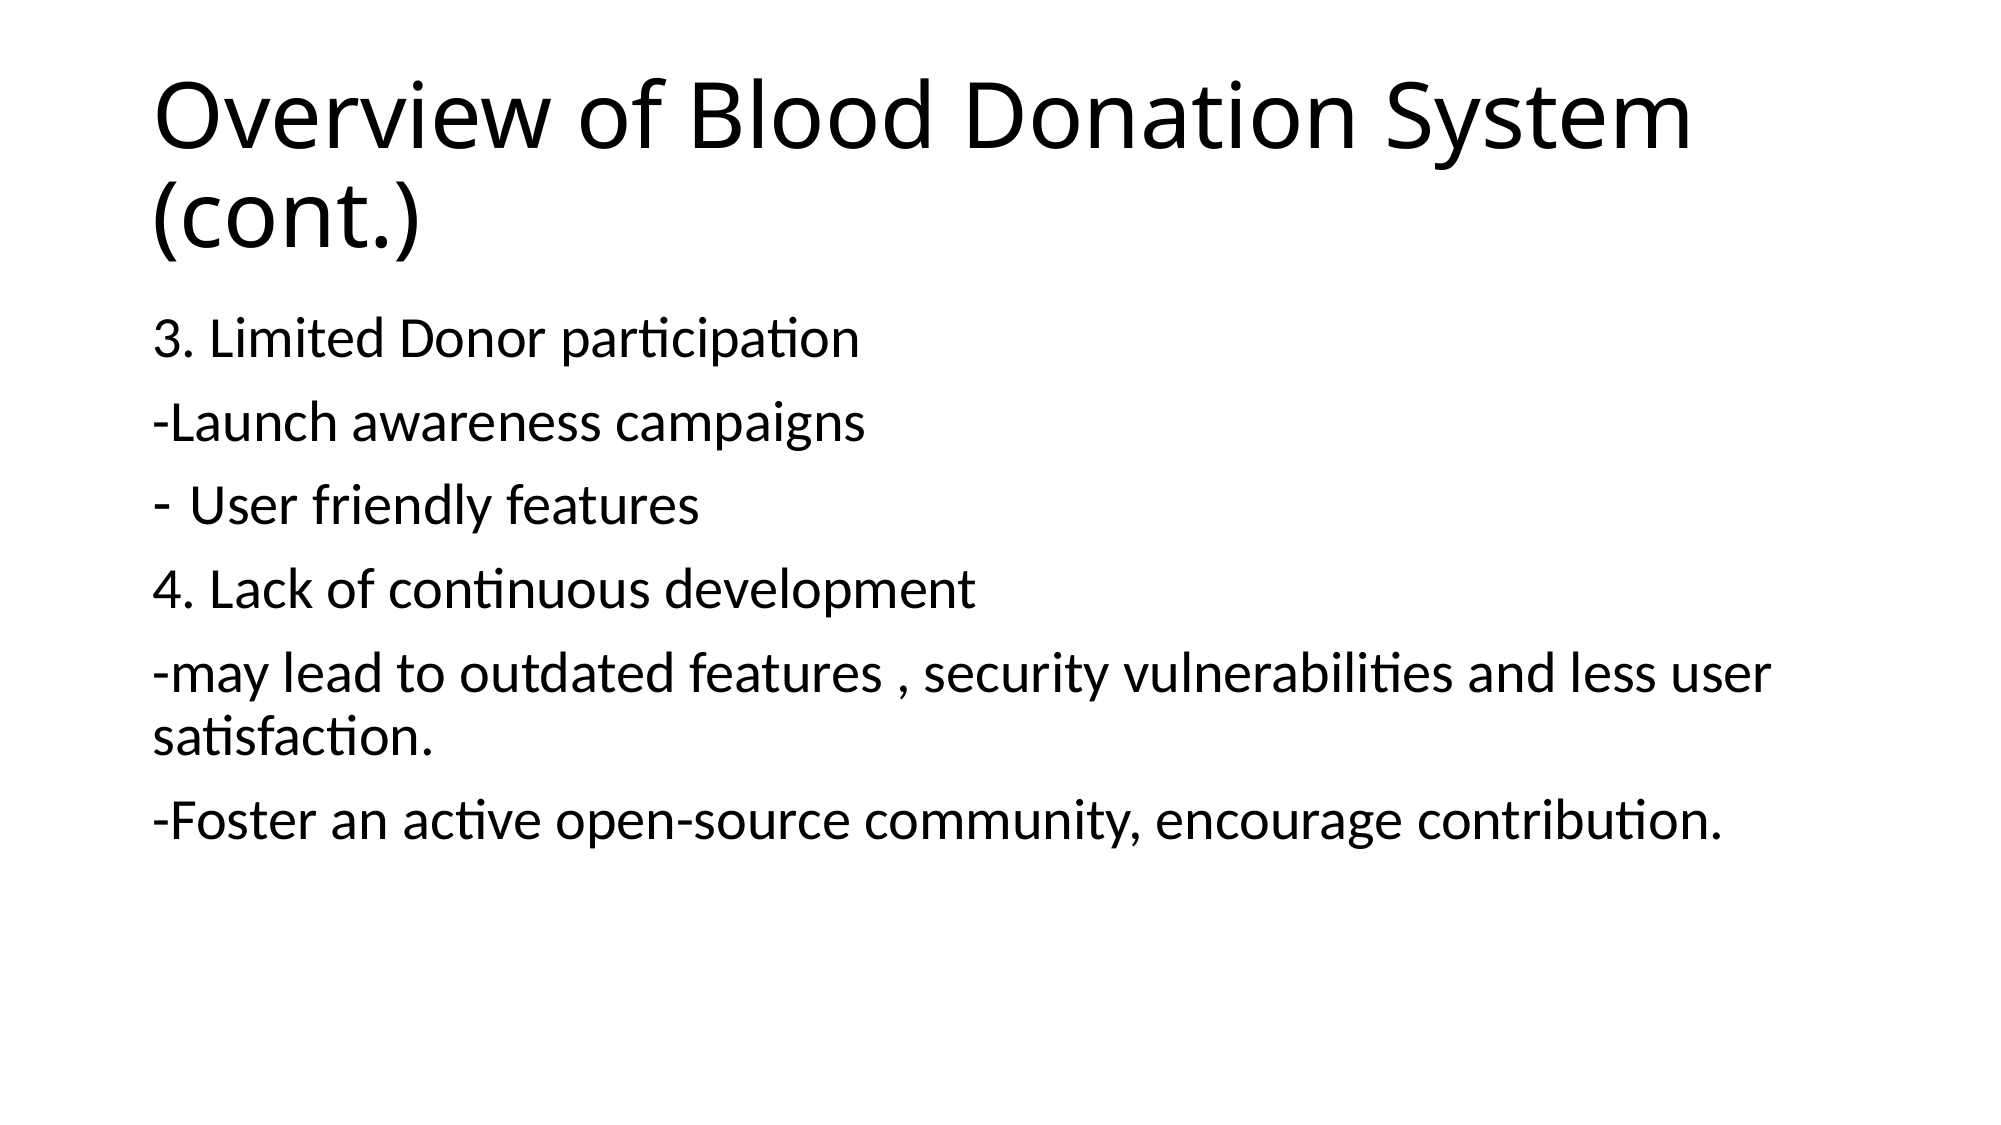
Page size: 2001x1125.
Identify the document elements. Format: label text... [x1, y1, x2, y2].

list 3. Limited Donor participation -Launch awareness campaigns User friendly features 4. Lack of continuous development -may lead to outdated features , security vulnerabilities and less user satisfaction. -Foster an active open-source community, encourage contribution. [137, 299, 1863, 1014]
title Overview of Blood Donation System (cont.) [137, 59, 1863, 278]
